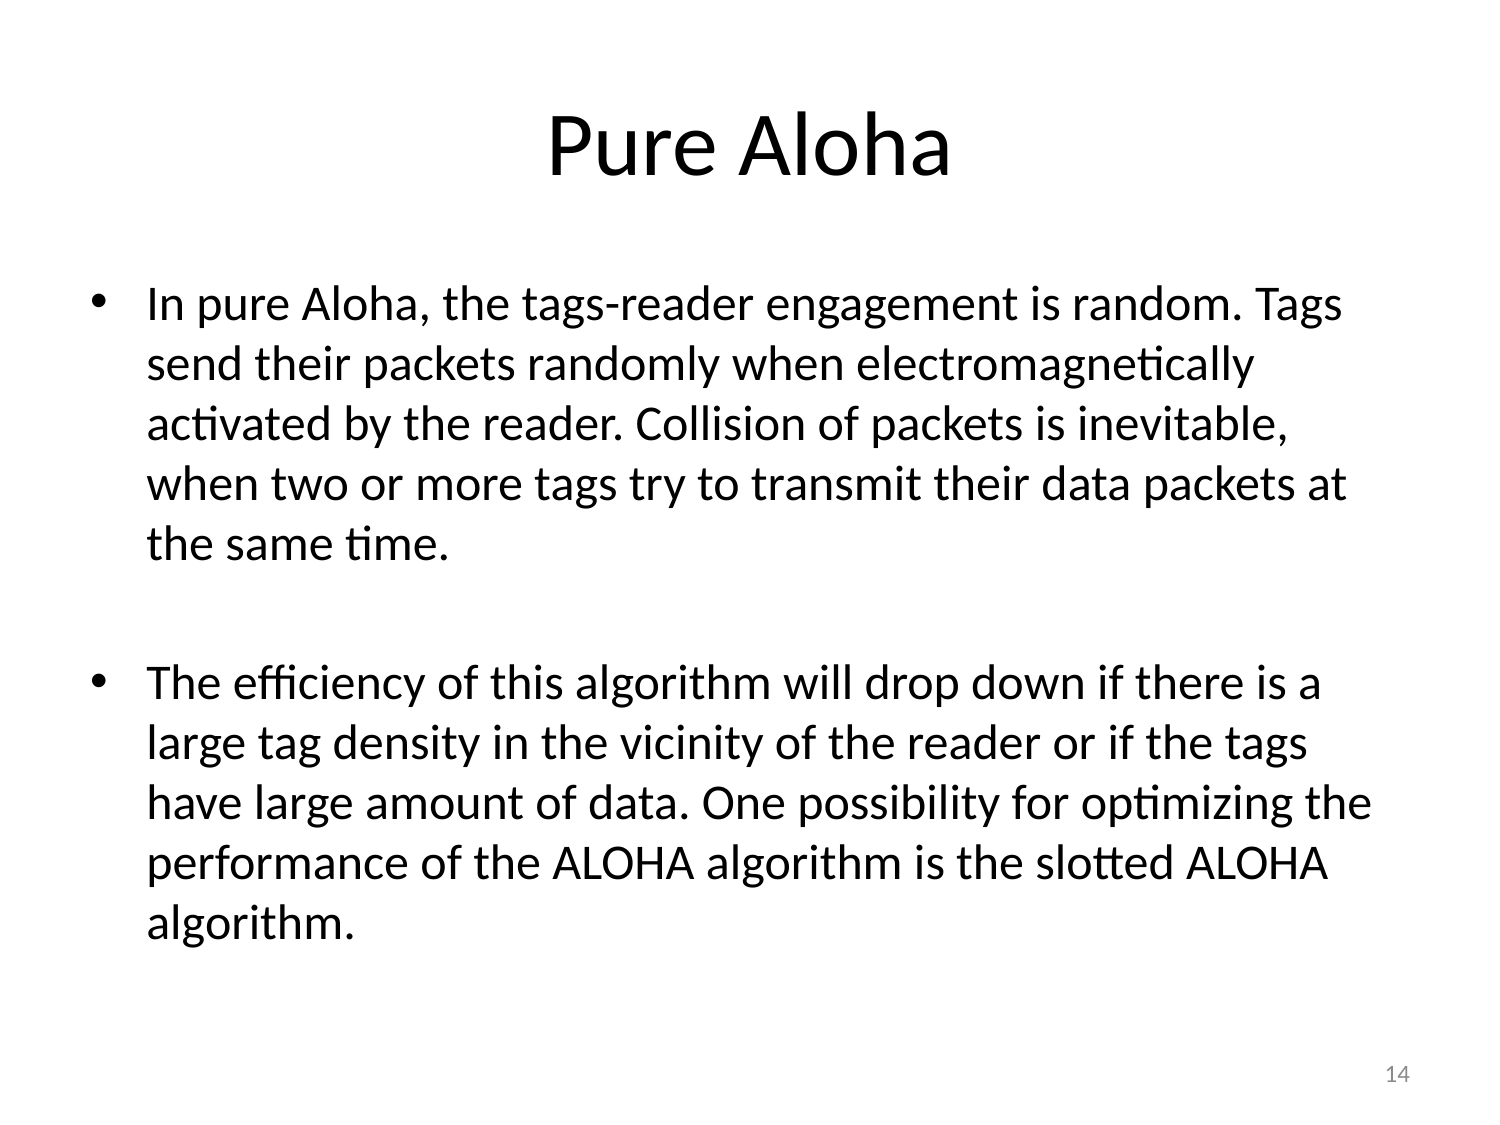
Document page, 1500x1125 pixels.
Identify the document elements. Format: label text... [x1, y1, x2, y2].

list In pure Aloha, the tags-reader engagement is random. Tags send their packets randomly when electromagnetically activated by the reader. Collision of packets is inevitable, when two or more tags try to transmit their data packets at the same time. The efficiency of this algorithm will drop down if there is a large tag density in the vicinity of the reader or if the tags have large amount of data. One possibility for optimizing the performance of the ALOHA algorithm is the slotted ALOHA algorithm. [75, 262, 1425, 1005]
slide_number 14 [1074, 1042, 1425, 1103]
title Pure Aloha [75, 45, 1425, 233]
